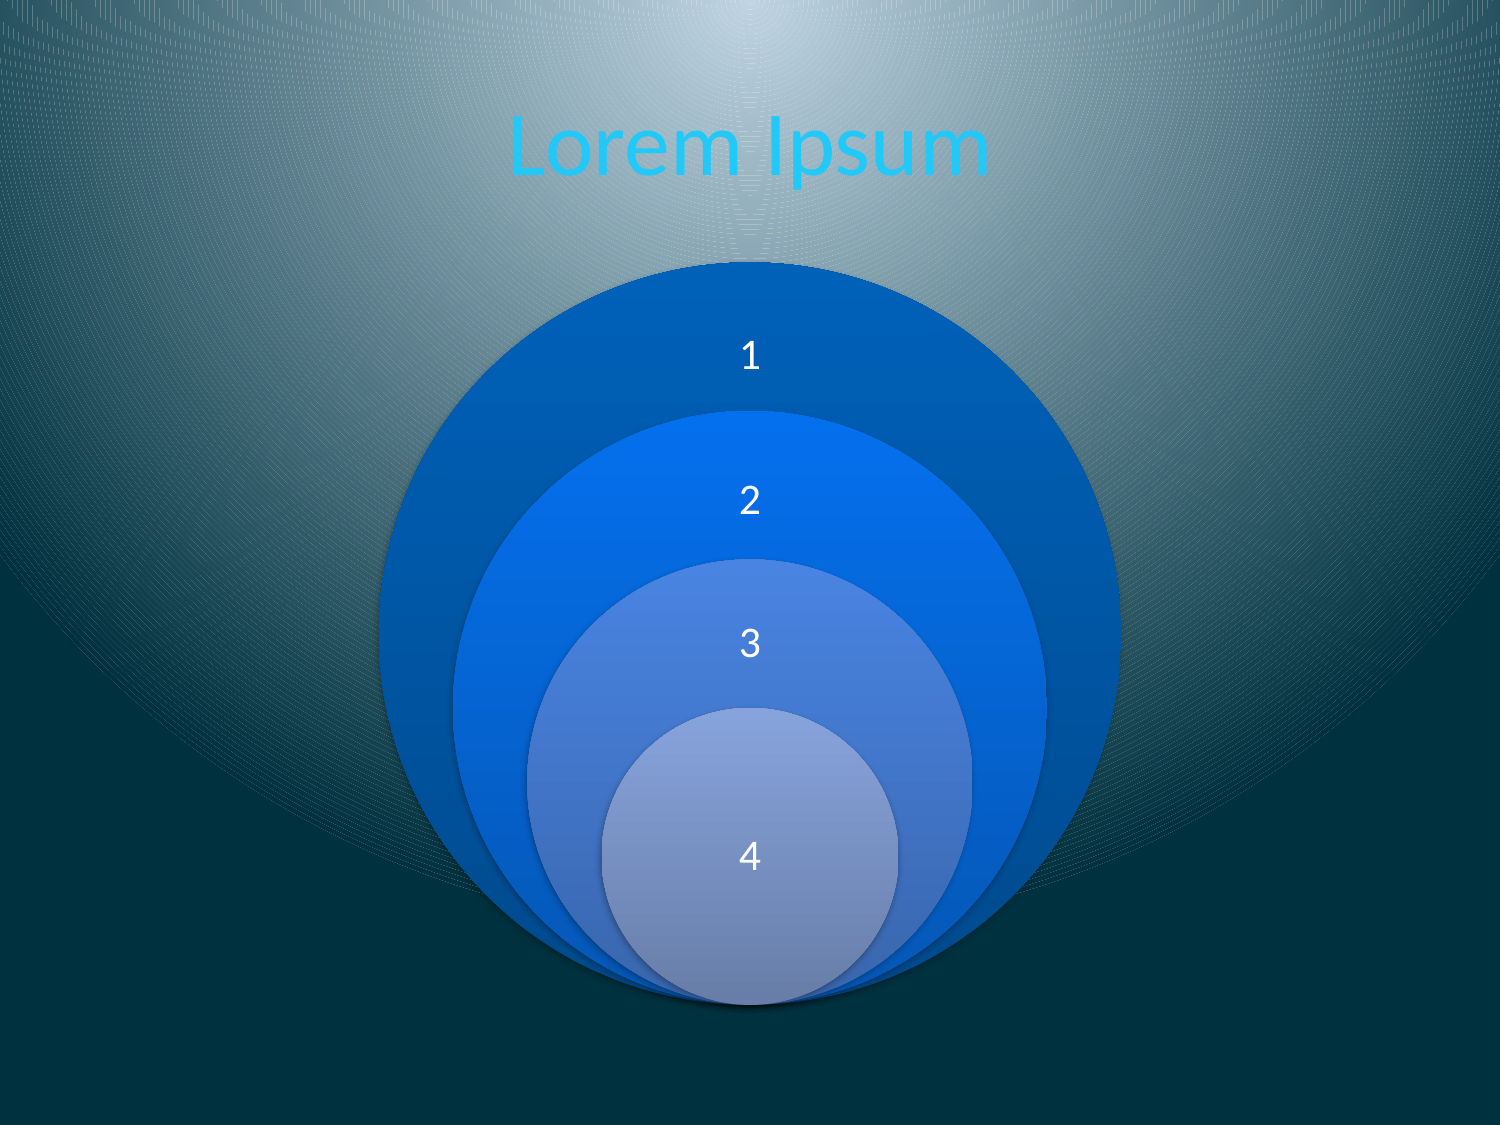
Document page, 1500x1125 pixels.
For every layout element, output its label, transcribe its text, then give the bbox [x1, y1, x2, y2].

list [74, 262, 1426, 1006]
title Lorem Ipsum [75, 45, 1425, 233]
